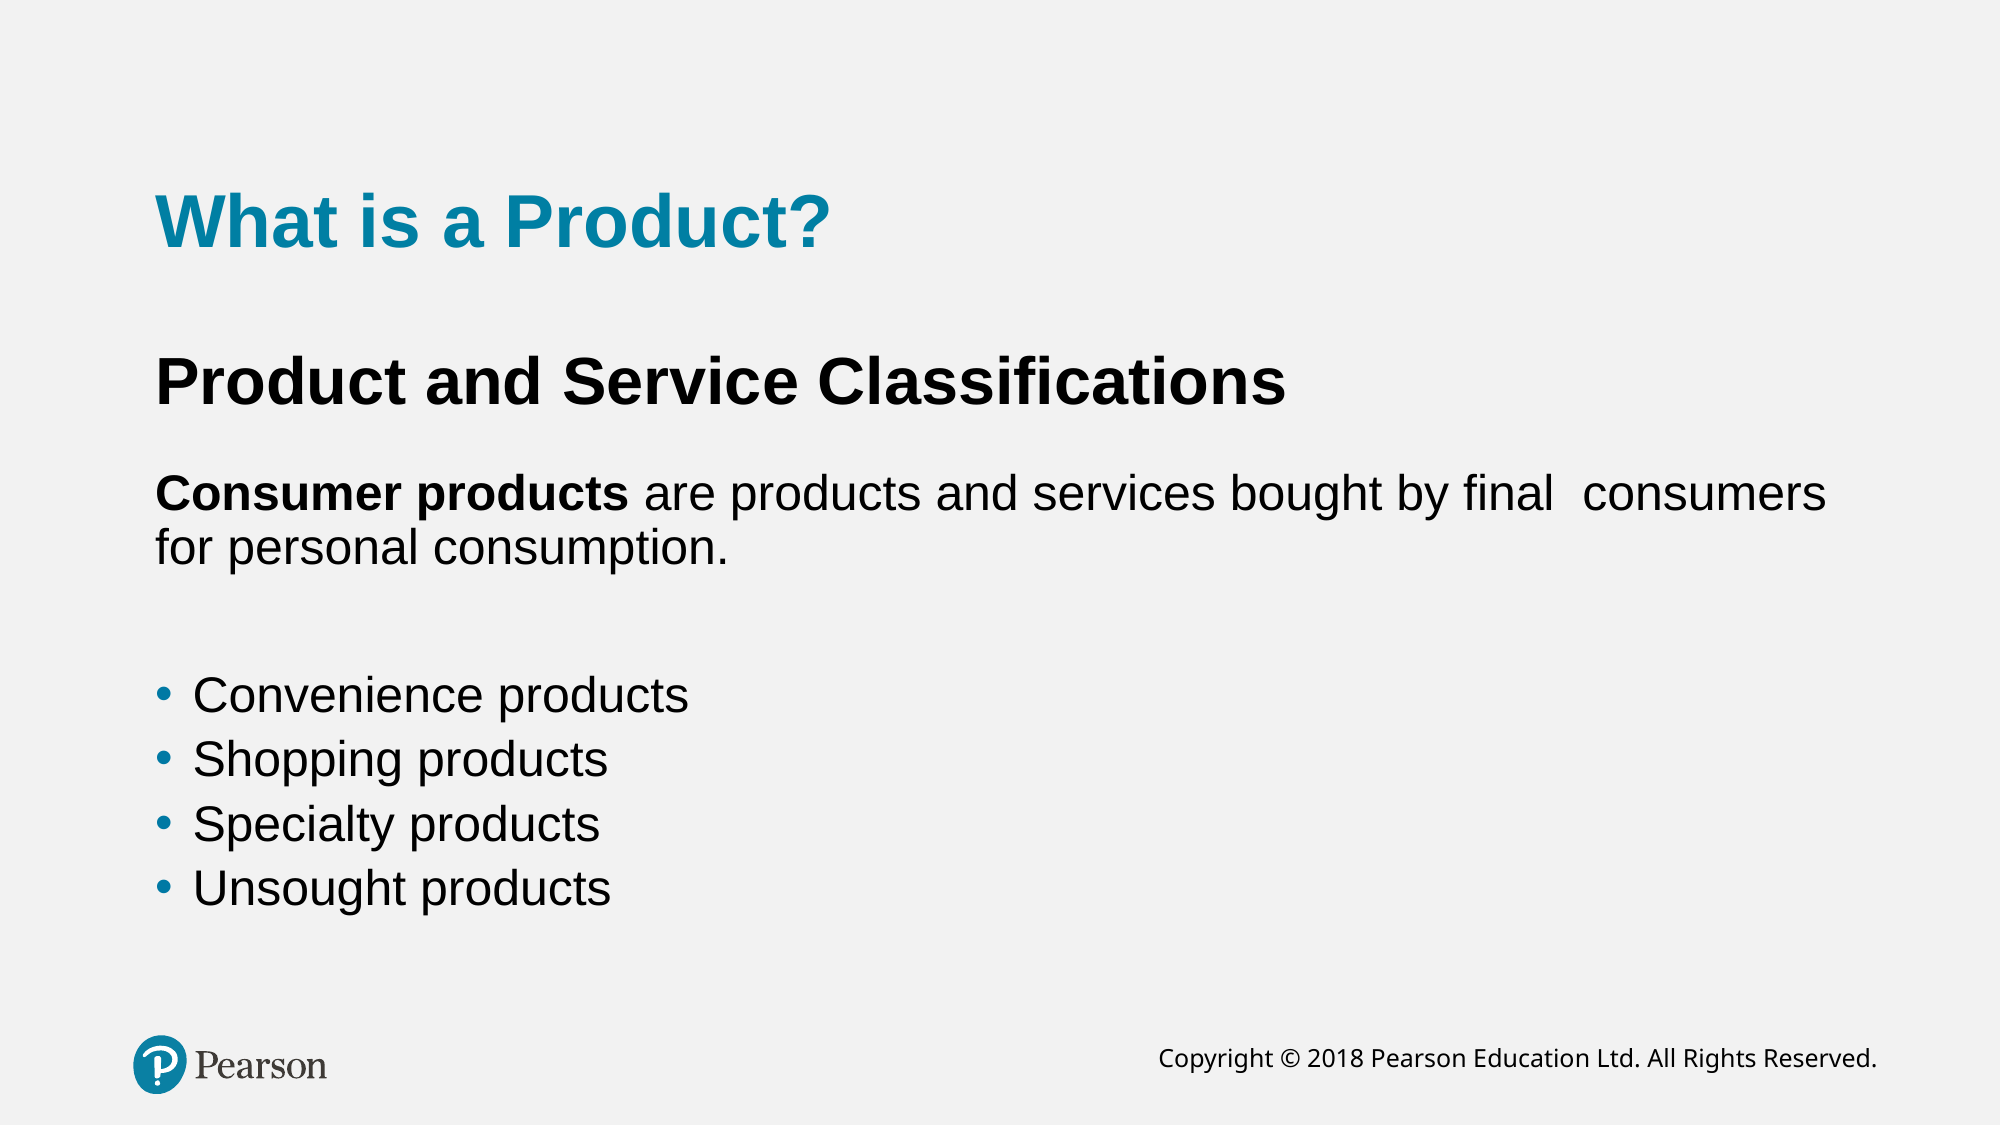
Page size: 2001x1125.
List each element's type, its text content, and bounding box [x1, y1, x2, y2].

title What is a Product? [140, 170, 1453, 277]
list Consumer products are products and services bought by final consumers for personal consumption. Convenience products Shopping products Specialty products Unsought products [140, 459, 1905, 1015]
list Product and Service Classifications [140, 339, 1554, 439]
